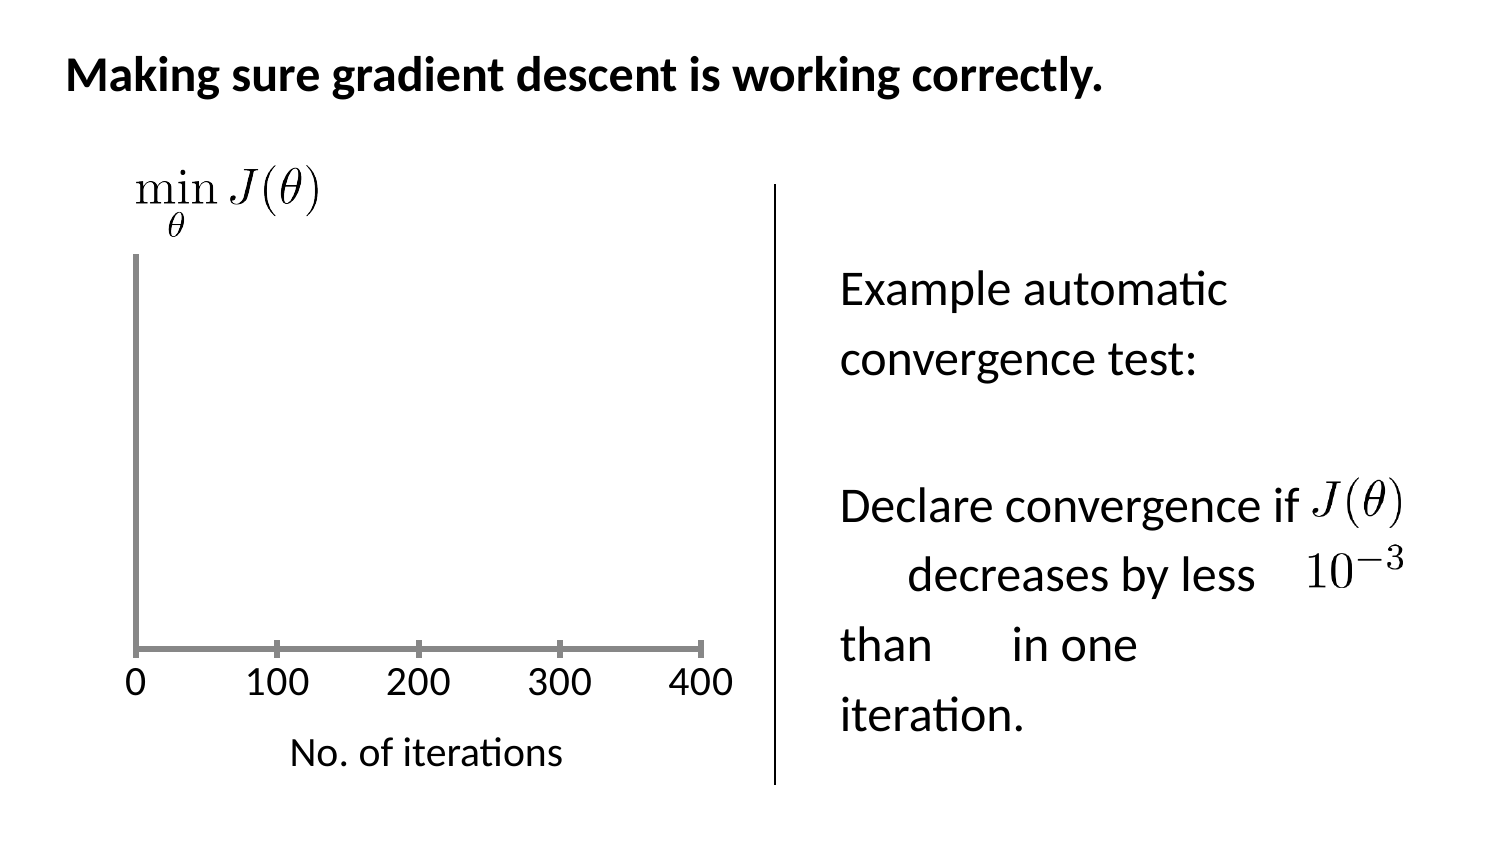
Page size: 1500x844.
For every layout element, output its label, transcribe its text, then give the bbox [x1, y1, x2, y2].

picture [1312, 476, 1401, 528]
picture [136, 165, 318, 237]
text_box No. of iterations [137, 725, 716, 782]
text_box Declare convergence if decreases by less than in one iteration. [825, 454, 1326, 750]
chart [112, 244, 747, 716]
picture [1307, 544, 1403, 588]
text_box Making sure gradient descent is working correctly. [50, 34, 1338, 110]
text_box Example automatic convergence test: [825, 238, 1403, 394]
